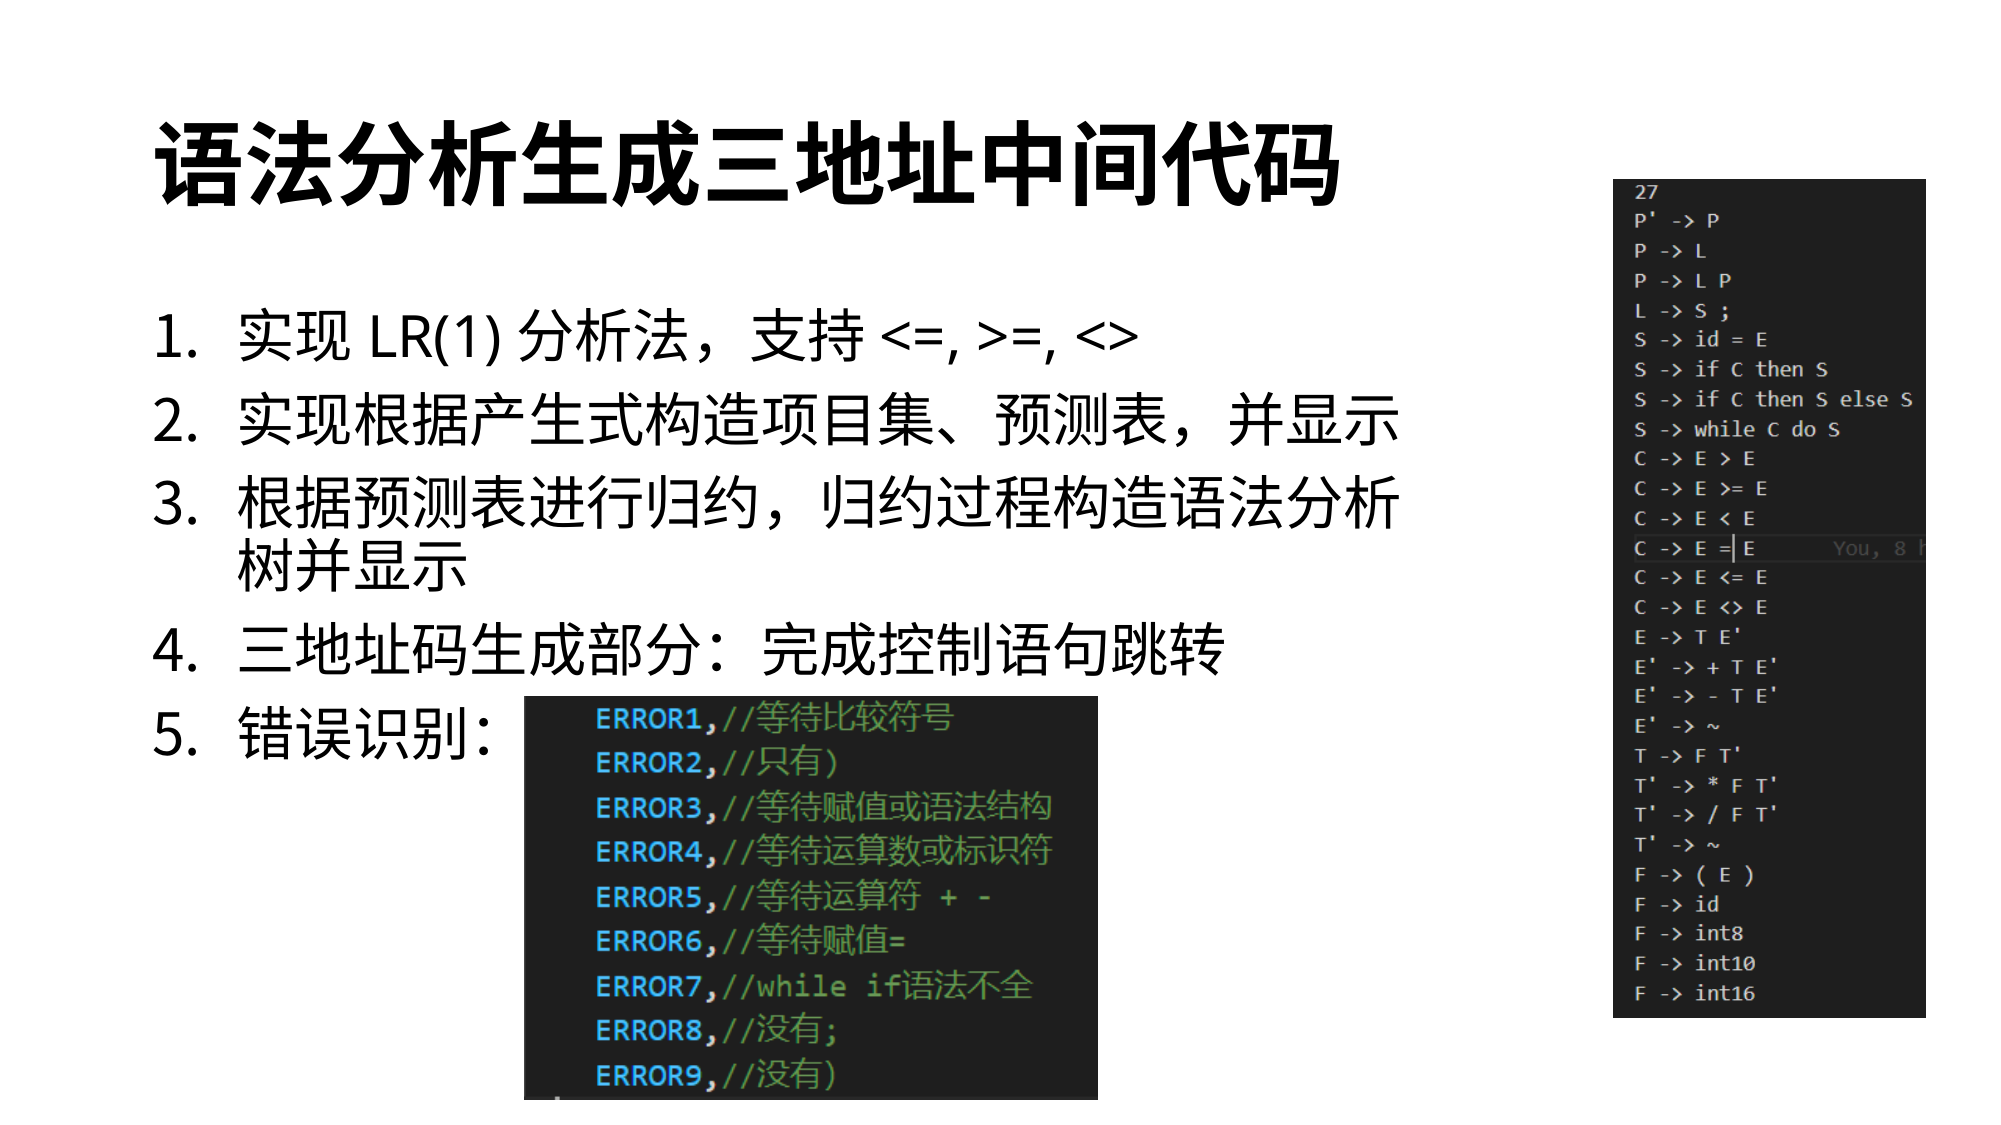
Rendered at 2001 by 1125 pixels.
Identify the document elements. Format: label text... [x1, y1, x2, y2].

title 语法分析生成三地址中间代码 [137, 59, 1863, 278]
picture [1613, 179, 1926, 1018]
picture [524, 696, 1098, 1100]
list 实现LR(1)分析法，支持<=, >=, <> 实现根据产生式构造项目集、预测表，并显示 根据预测表进行归约，归约过程构造语法分析树并显示 三地址码生成部分：完成控制语句跳转 错误识别： [137, 299, 1420, 1014]
